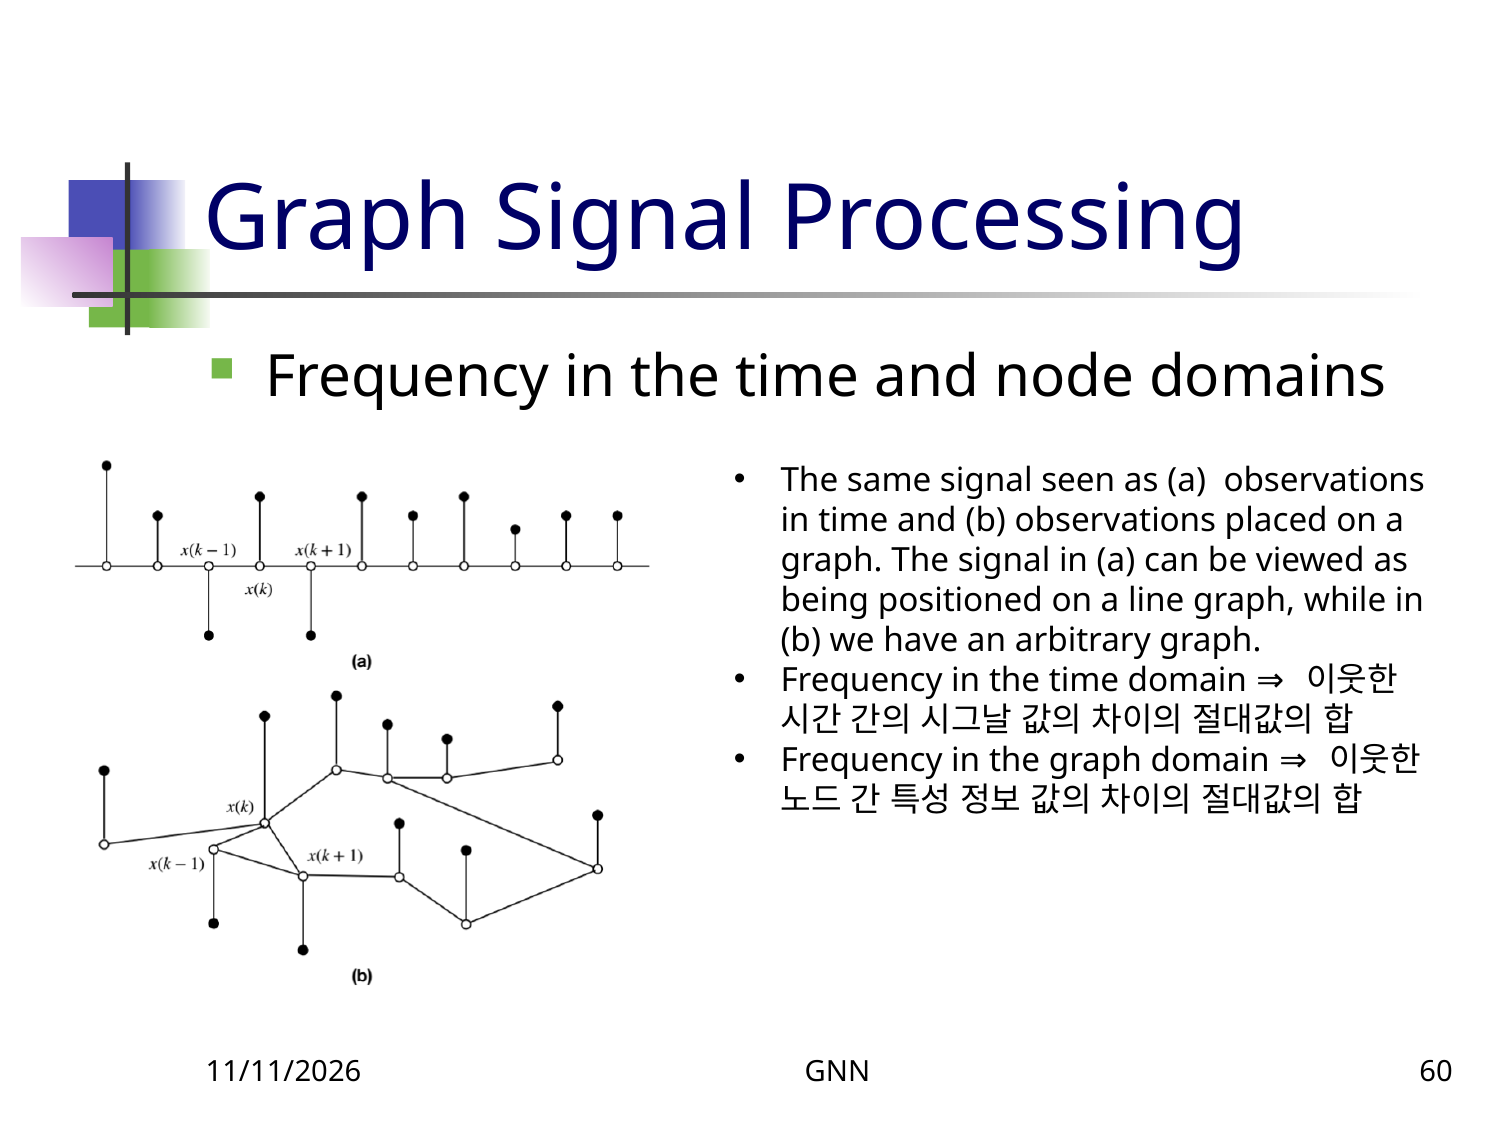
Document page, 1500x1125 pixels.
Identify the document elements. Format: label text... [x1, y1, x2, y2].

text_box The same signal seen as (a) observations in time and (b) observations placed on a graph. The signal in (a) can be viewed as being positioned on a line graph, while in (b) we have an arbitrary graph. Frequency in the time domain ⇒ 이웃한 시간 간의 시그날 값의 차이의 절대값의 합 Frequency in the graph domain ⇒ 이웃한 노드 간 특성 정보 값의 차이의 절대값의 합 [718, 451, 1469, 865]
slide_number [190, 1024, 504, 1100]
list Frequency in the time and node domains [193, 331, 1469, 1006]
title Graph Signal Processing [188, 35, 1468, 275]
slide_number 60 [1155, 1024, 1468, 1100]
picture [62, 437, 658, 994]
footer GNN [600, 1024, 1075, 1100]
